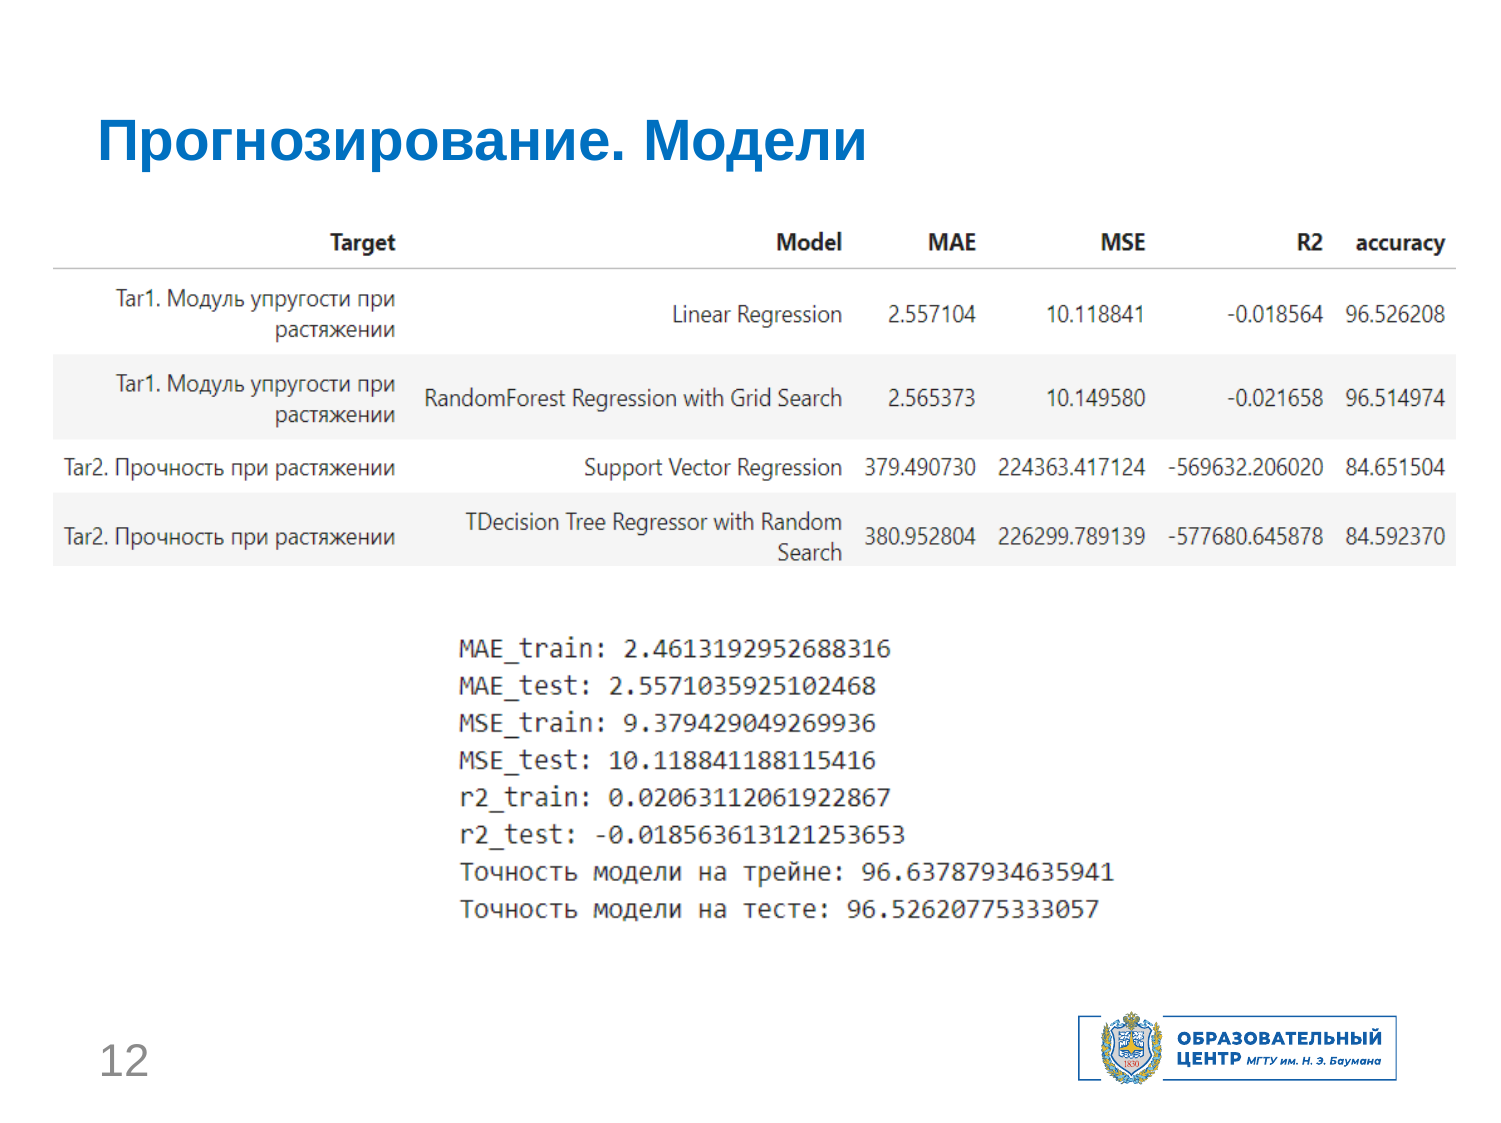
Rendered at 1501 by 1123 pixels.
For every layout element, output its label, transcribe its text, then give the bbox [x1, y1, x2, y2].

picture [53, 228, 1456, 567]
slide_number 12 [86, 1028, 186, 1088]
picture [444, 627, 1125, 936]
text_box Прогнозирование. Модели [84, 77, 1379, 180]
